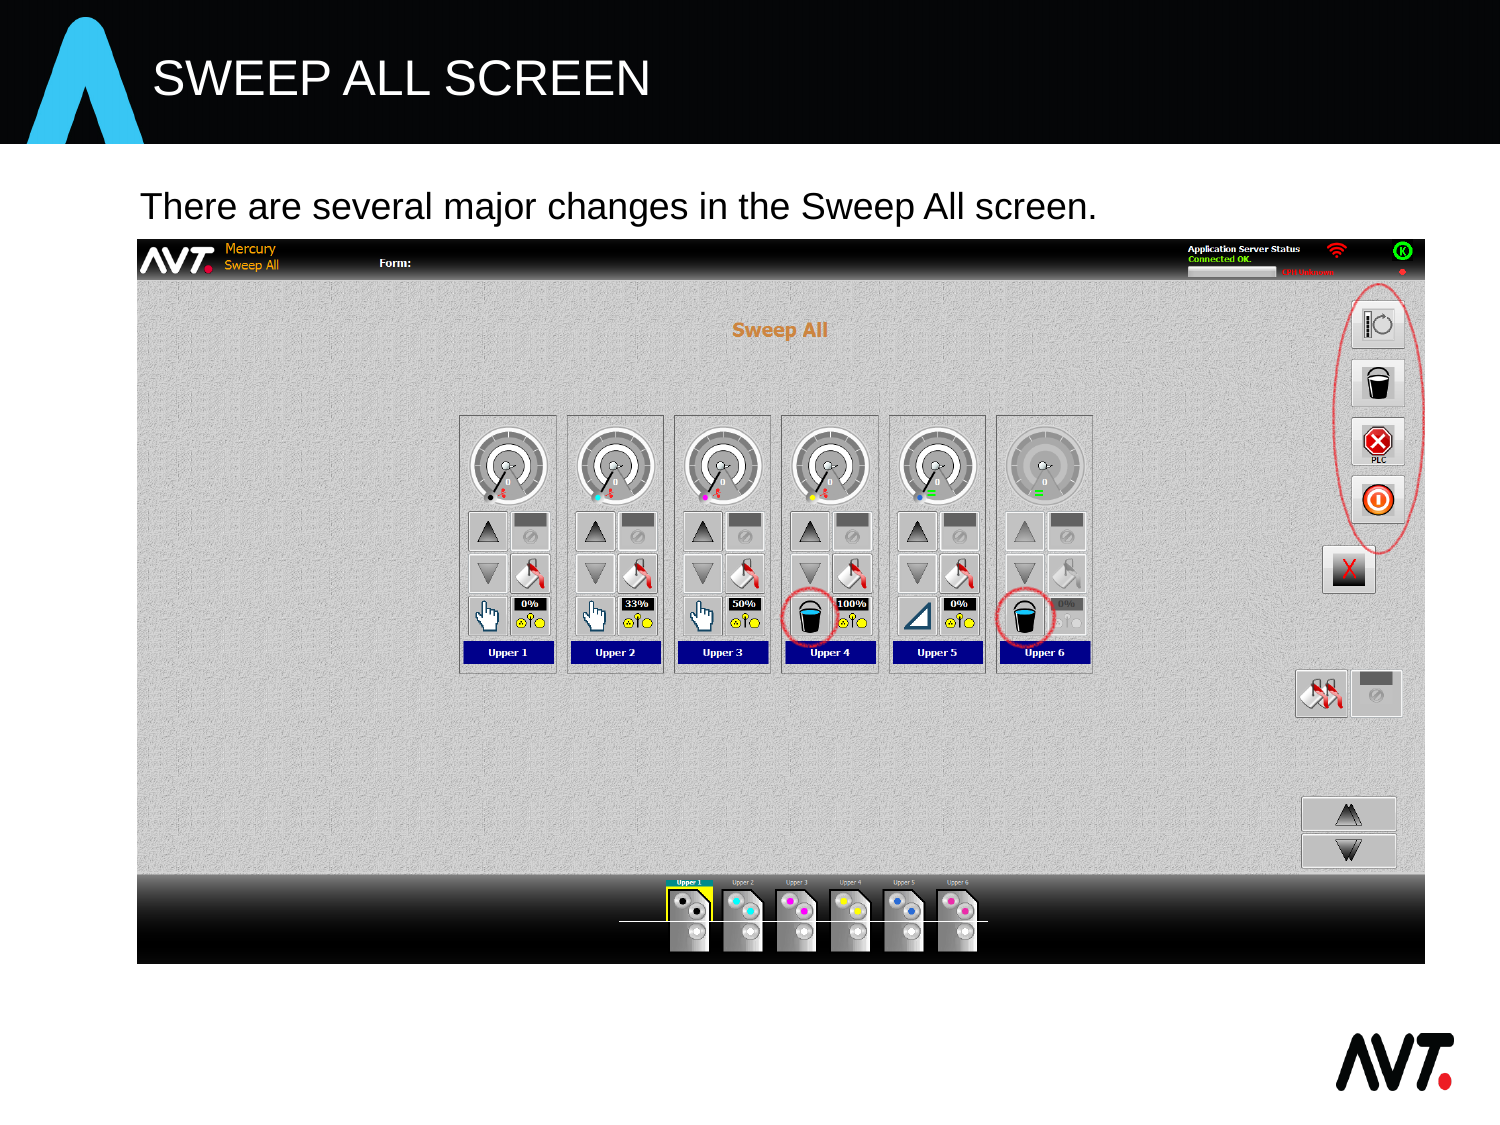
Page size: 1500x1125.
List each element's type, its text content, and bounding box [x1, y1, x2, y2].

title SWEEP all screen [137, 37, 1425, 113]
text_box There are several major changes in the Sweep All screen. [125, 174, 1425, 235]
picture [0, 0, 1500, 144]
picture [1336, 1033, 1454, 1091]
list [136, 239, 1426, 965]
